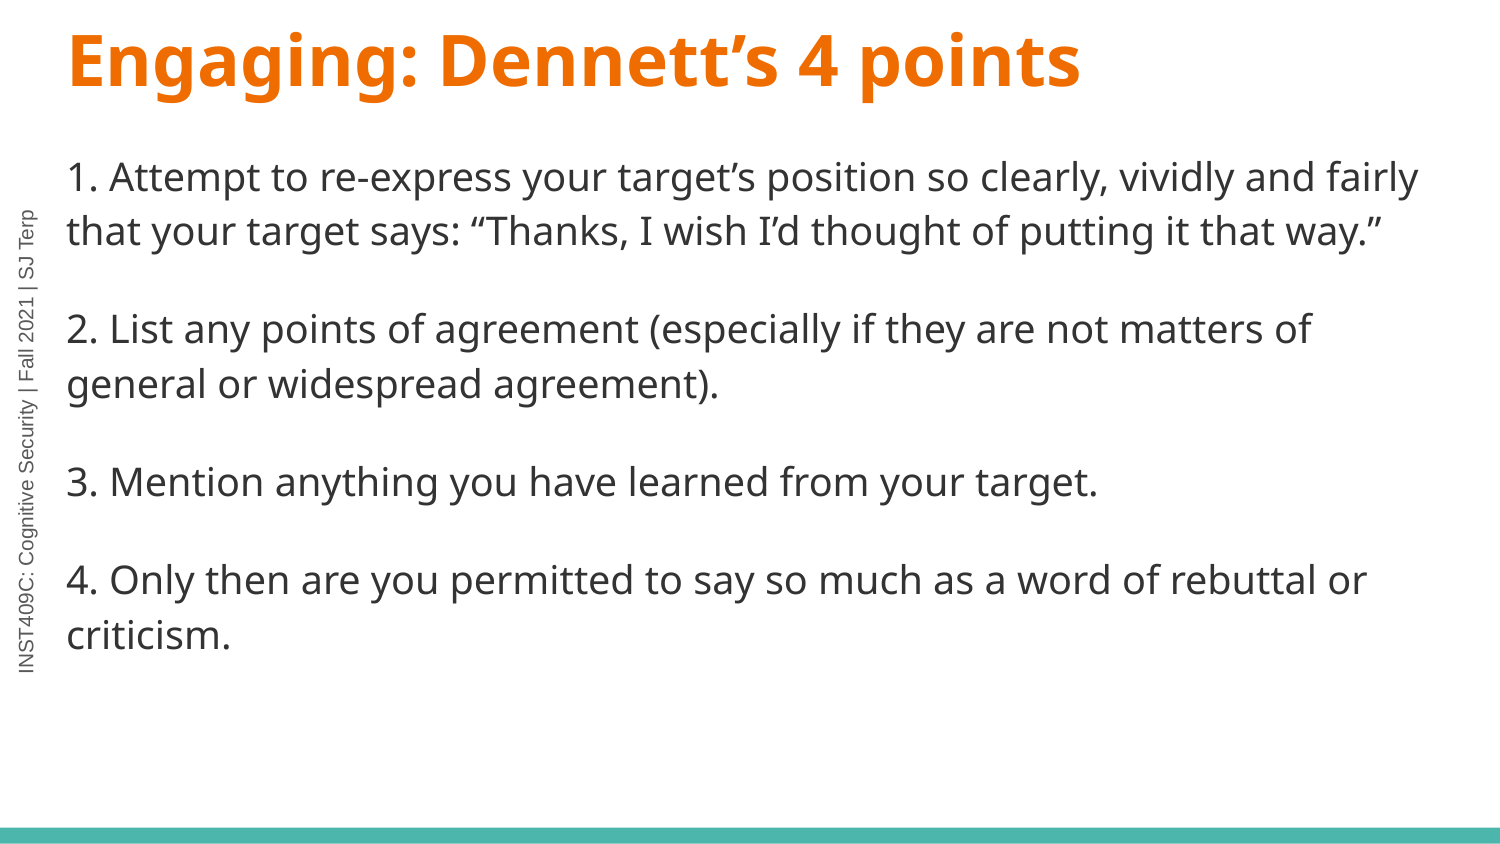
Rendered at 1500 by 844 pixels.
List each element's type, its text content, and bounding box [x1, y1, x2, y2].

title Engaging: Dennett’s 4 points [51, 0, 1449, 116]
list 1. Attempt to re-express your target’s position so clearly, vividly and fairly that your target says: “Thanks, I wish I’d thought of putting it that way.” 2. List any points of agreement (especially if they are not matters of general or widespread agreement). 3. Mention anything you have learned from your target. 4. Only then are you permitted to say so much as a word of rebuttal or criticism. [51, 129, 1449, 750]
